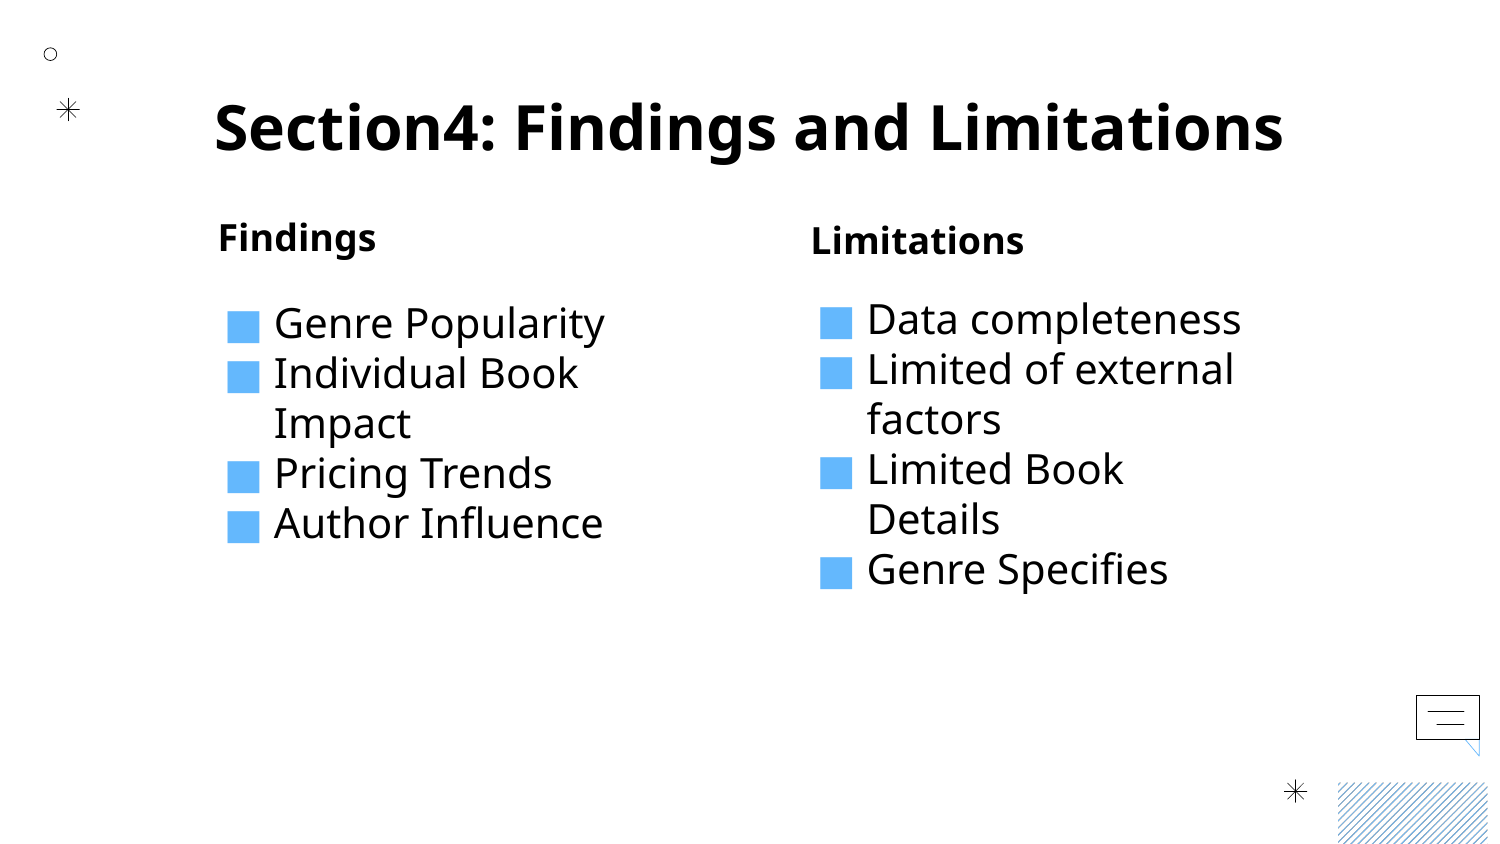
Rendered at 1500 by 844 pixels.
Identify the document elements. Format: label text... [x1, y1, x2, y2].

text_box Data completeness Limited of external factors Limited Book Details Genre Specifies [795, 278, 1263, 567]
text_box Limitations [795, 201, 1263, 278]
subtitle Genre Popularity Individual Book Impact Pricing Trends Author Influence [202, 281, 670, 571]
title Section4: Findings and Limitations [118, 72, 1382, 167]
picture [1334, 779, 1490, 844]
subtitle Findings [202, 199, 670, 280]
